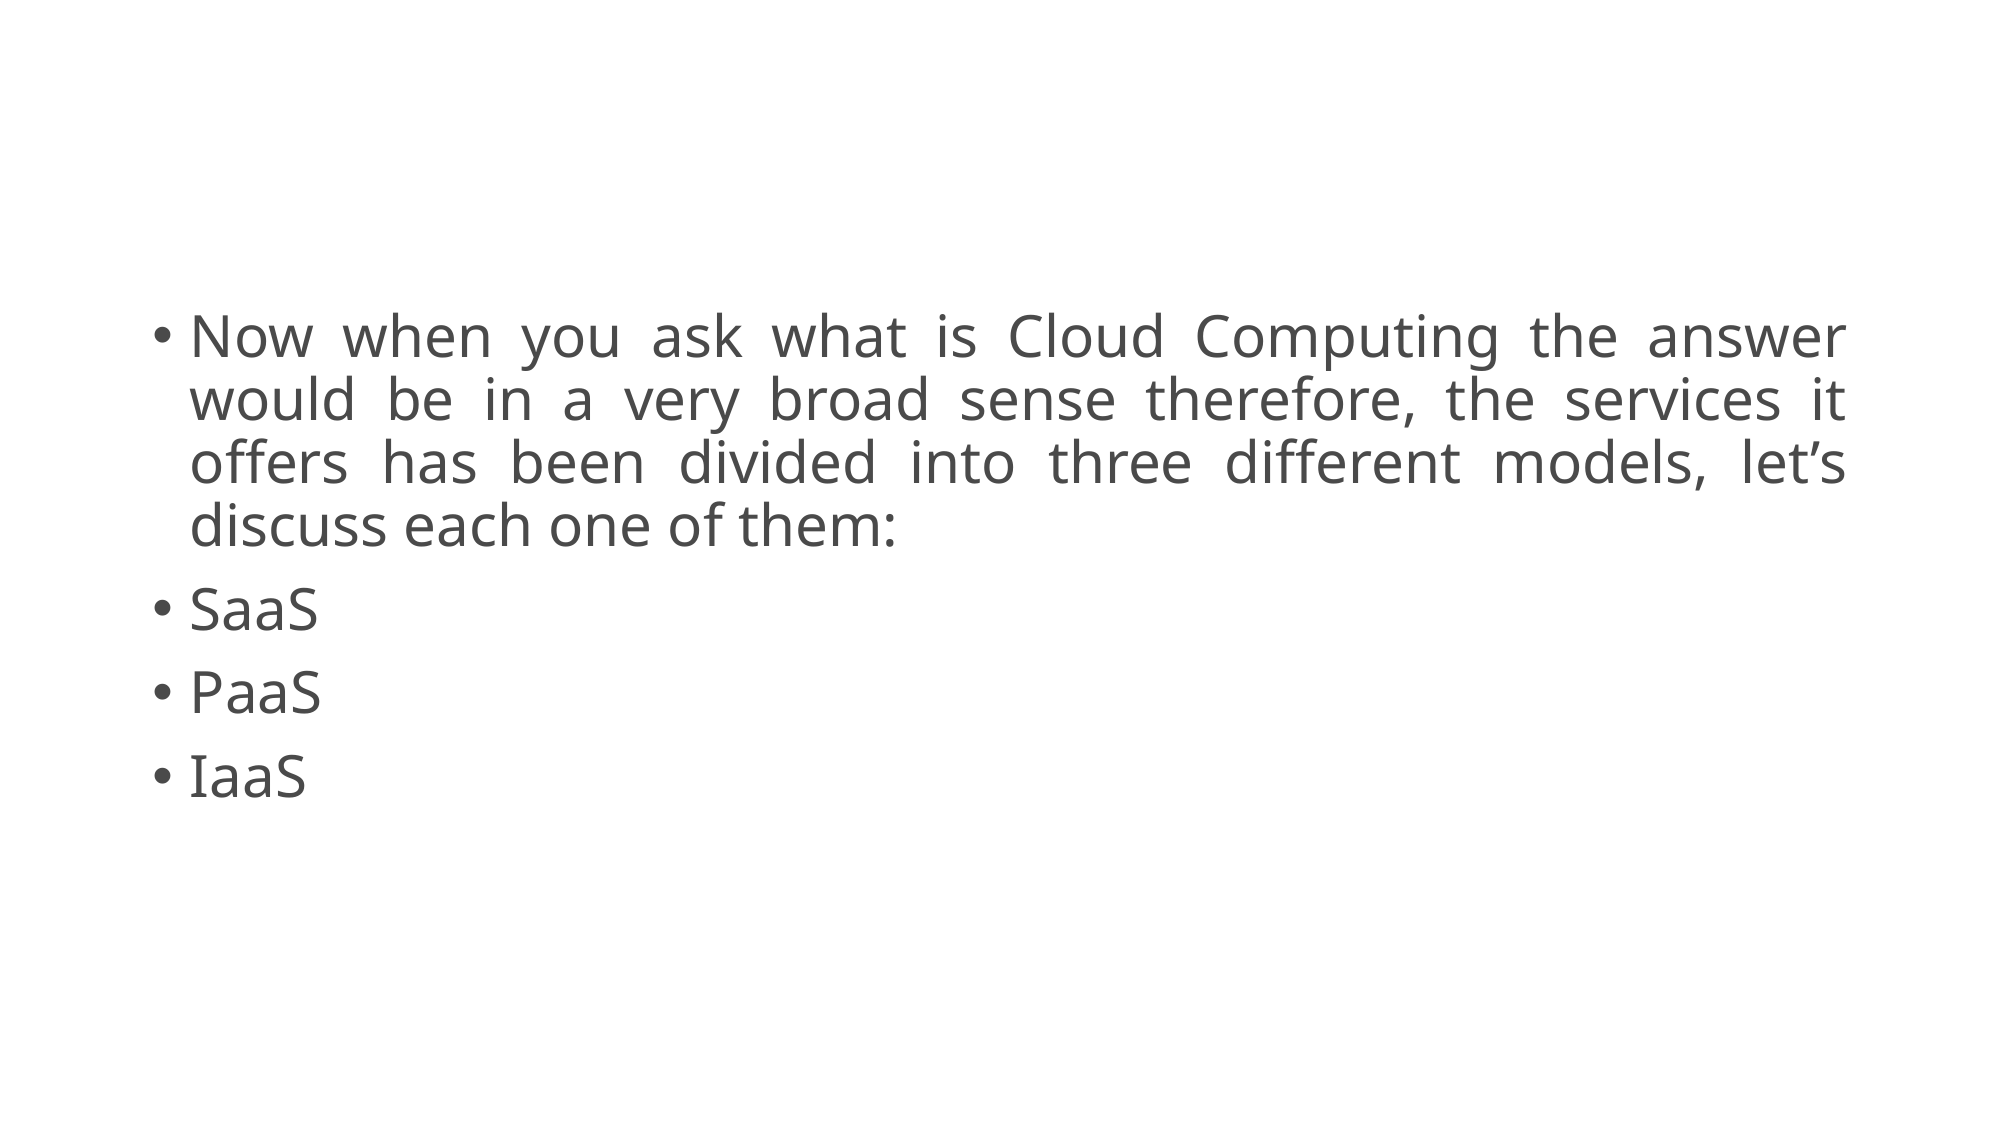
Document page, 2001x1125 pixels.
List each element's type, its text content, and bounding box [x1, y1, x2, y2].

list Now when you ask what is Cloud Computing the answer would be in a very broad sense therefore, the services it offers has been divided into three different models, let’s discuss each one of them: SaaS PaaS IaaS [137, 299, 1863, 1014]
